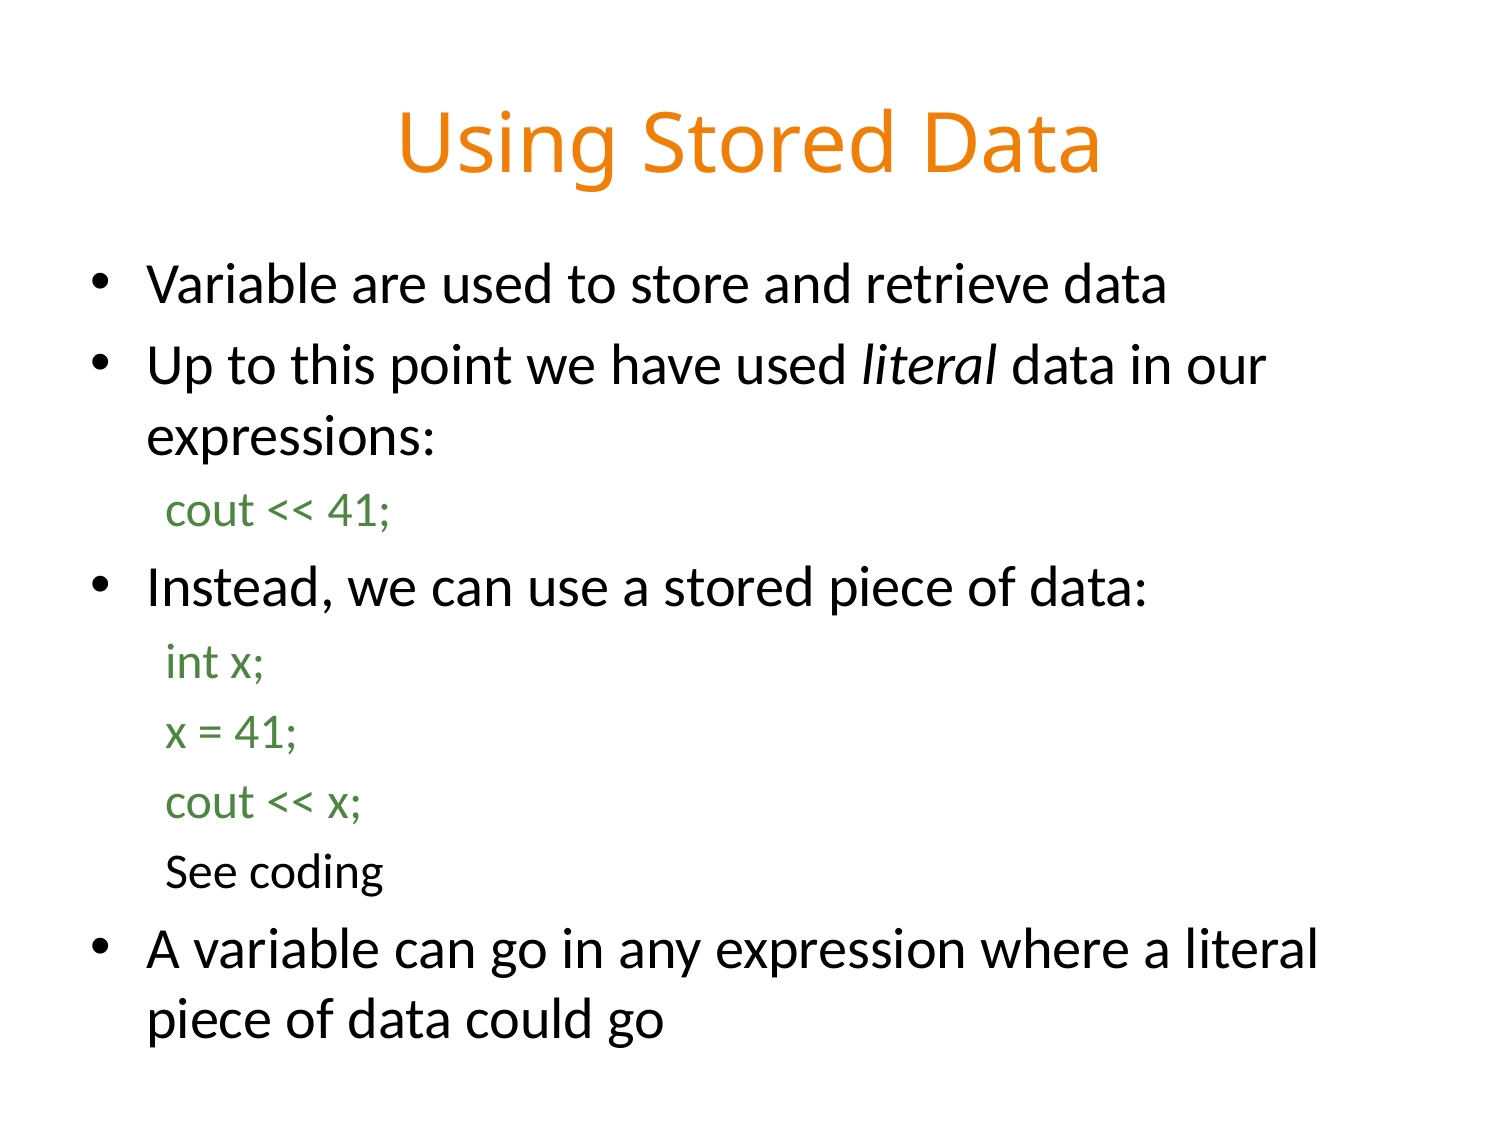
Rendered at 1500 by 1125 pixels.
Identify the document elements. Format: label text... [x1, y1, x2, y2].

title Using Stored Data [74, 44, 1426, 233]
list Variable are used to store and retrieve data Up to this point we have used literal data in our expressions: cout << 41; Instead, we can use a stored piece of data: int x; x = 41; cout << x; See coding A variable can go in any expression where a literal piece of data could go [74, 237, 1426, 1088]
